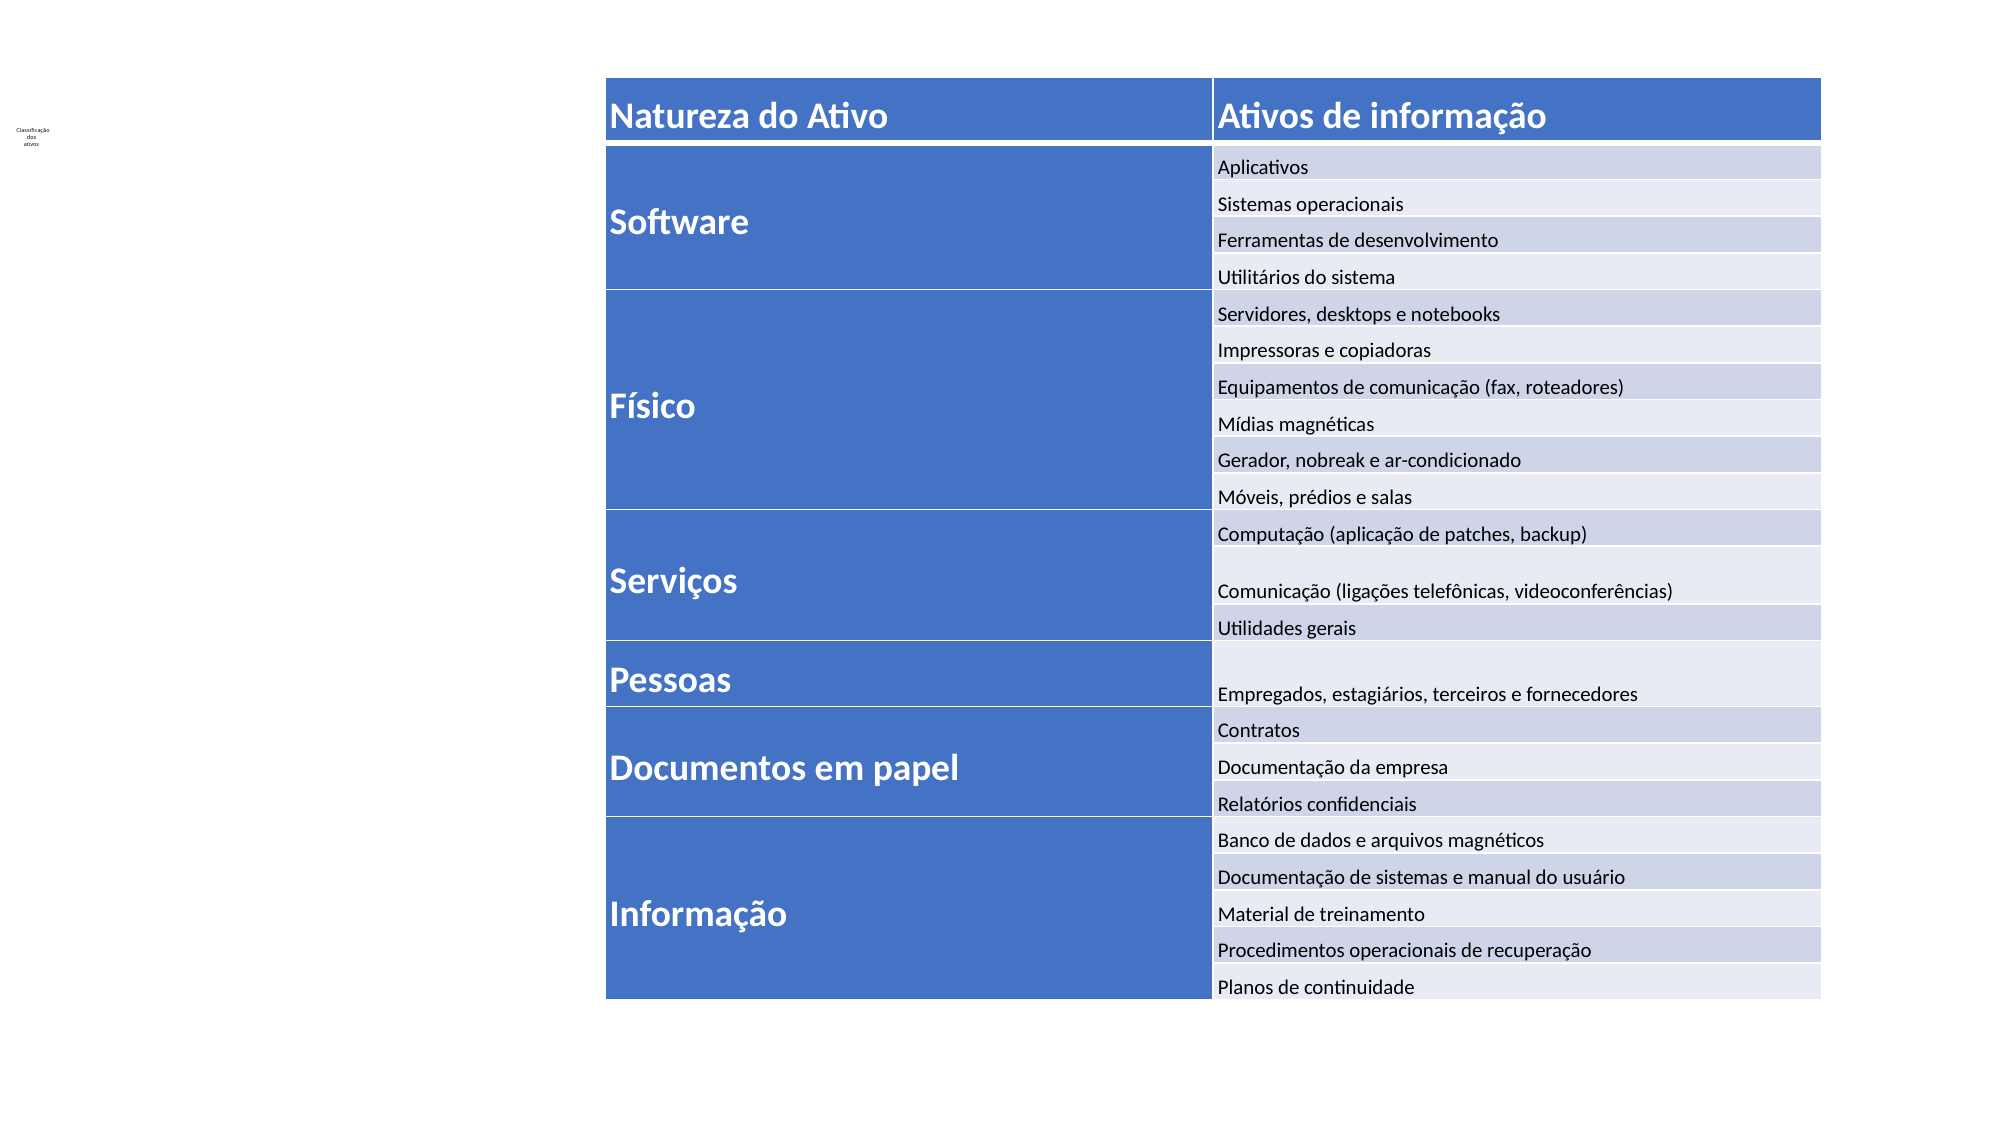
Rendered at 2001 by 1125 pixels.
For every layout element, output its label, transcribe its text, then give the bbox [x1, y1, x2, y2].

table_cell Relatórios confidenciais [1214, 781, 1821, 816]
table_cell Documentação da empresa [1214, 744, 1821, 779]
table_cell Material de treinamento [1214, 891, 1821, 926]
table_cell Equipamentos de comunicação (fax, roteadores) [1214, 364, 1821, 399]
table_cell Planos de continuidade [1214, 964, 1821, 999]
table_cell Software [606, 162, 1212, 289]
table_cell Empregados, estagiários, terceiros e fornecedores [1214, 641, 1821, 706]
table_cell Servidores, desktops e notebooks [1214, 290, 1821, 325]
table_cell Serviços [606, 510, 1212, 640]
table_cell Aplicativos [1214, 146, 1821, 179]
title Classificação dos ativos [0, 59, 1725, 162]
table_cell Ferramentas de desenvolvimento [1214, 217, 1821, 252]
table_cell Móveis, prédios e salas [1214, 474, 1821, 509]
table_cell Pessoas [606, 641, 1212, 706]
table_cell Sistemas operacionais [1214, 180, 1821, 215]
table_header Ativos de informação [1725, 78, 1821, 140]
table_cell Utilitários do sistema [1214, 254, 1821, 289]
table_cell Documentos em papel [606, 707, 1212, 816]
table_cell Utilidades gerais [1214, 605, 1821, 640]
table_cell Físico [606, 290, 1212, 509]
table_cell Informação [606, 817, 1212, 999]
table_cell Computação (aplicação de patches, backup) [1214, 510, 1821, 545]
table_cell Documentação de sistemas e manual do usuário [1214, 854, 1821, 889]
table_cell Gerador, nobreak e ar-condicionado [1214, 437, 1821, 472]
table_cell Banco de dados e arquivos magnéticos [1214, 817, 1821, 852]
table_cell Mídias magnéticas [1214, 400, 1821, 435]
table_cell Impressoras e copiadoras [1214, 327, 1821, 362]
table_cell Comunicação (ligações telefônicas, videoconferências) [1214, 547, 1821, 603]
table_cell Contratos [1214, 707, 1821, 742]
table_cell Procedimentos operacionais de recuperação [1214, 927, 1821, 962]
